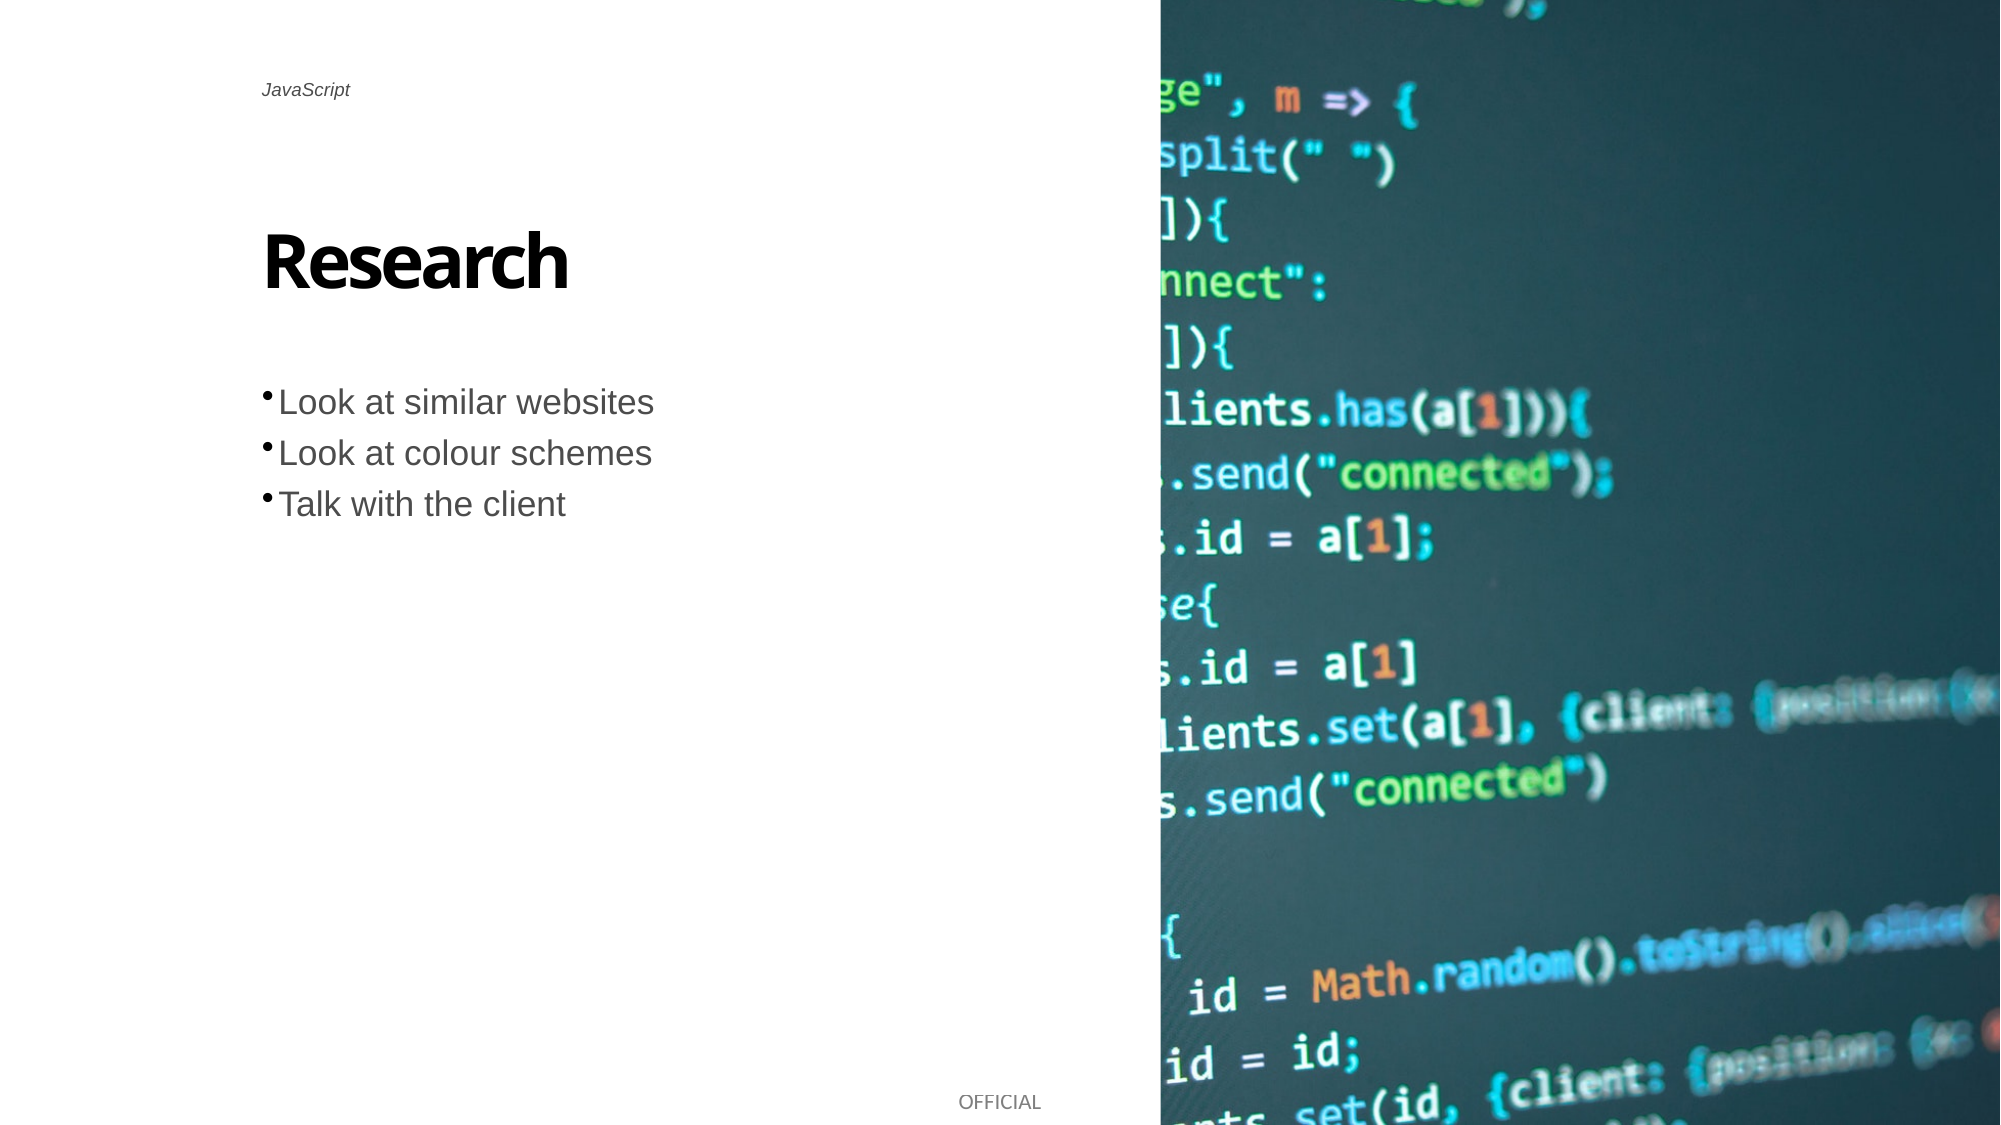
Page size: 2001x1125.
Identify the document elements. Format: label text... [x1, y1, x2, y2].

list JavaScript [261, 76, 756, 228]
title Research [261, 234, 1094, 370]
picture [1160, 0, 2000, 1125]
text_box Look at similar websites Look at colour schemes Talk with the client [261, 370, 1094, 524]
